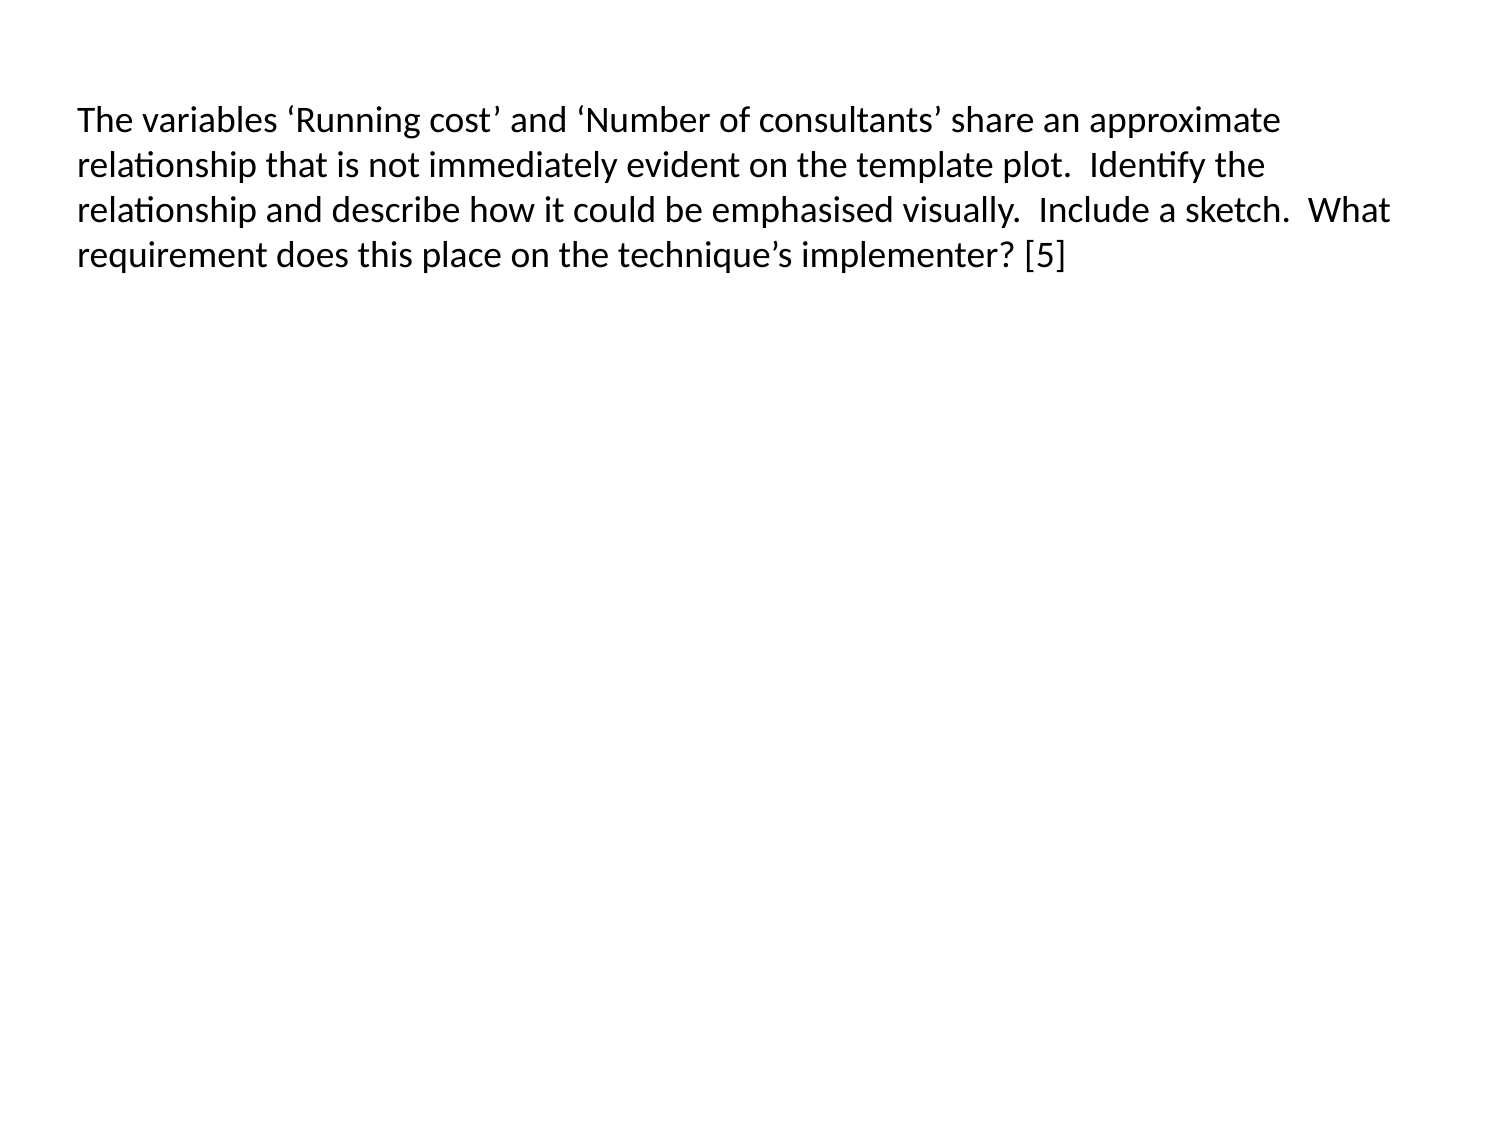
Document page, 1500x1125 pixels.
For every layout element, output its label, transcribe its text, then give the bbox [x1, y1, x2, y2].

text_box The variables ‘Running cost’ and ‘Number of consultants’ share an approximate relationship that is not immediately evident on the template plot. Identify the relationship and describe how it could be emphasised visually. Include a sketch. What requirement does this place on the technique’s implementer? [5] [62, 87, 1413, 598]
